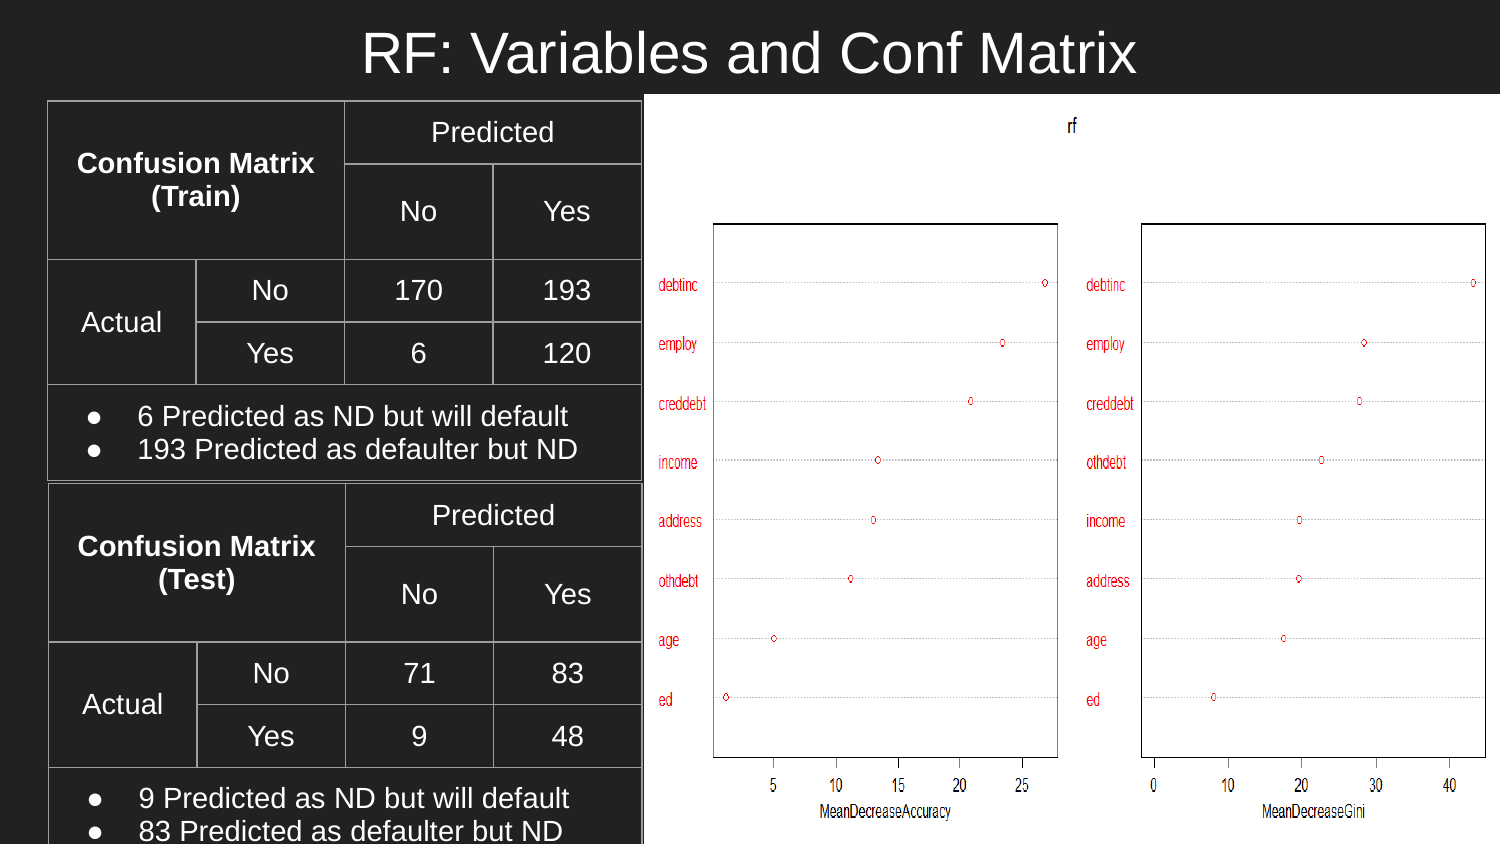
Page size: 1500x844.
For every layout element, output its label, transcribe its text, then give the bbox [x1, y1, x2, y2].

table_header Confusion Matrix (Train) [48, 102, 344, 259]
table_cell 9 [346, 705, 493, 767]
table_cell 9 Predicted as ND but will default 83 Predicted as defaulter but ND [49, 768, 639, 844]
table_header Predicted [346, 484, 639, 546]
table_cell Yes [198, 705, 345, 767]
table_header Predicted [345, 102, 639, 163]
table_cell 48 [494, 705, 639, 767]
table_cell No [345, 165, 492, 259]
table_cell 120 [494, 323, 639, 384]
table_cell 83 [494, 643, 639, 704]
table_cell 170 [345, 260, 492, 321]
table_cell 6 Predicted as ND but will default 193 Predicted as defaulter but ND [48, 385, 639, 480]
picture [644, 94, 1500, 844]
table_cell 71 [346, 643, 493, 704]
table_cell No [197, 260, 344, 321]
table_cell No [346, 547, 493, 641]
table_cell Actual [48, 260, 195, 384]
table_cell Actual [49, 643, 196, 767]
table_cell Yes [494, 165, 639, 259]
table_header Confusion Matrix (Test) [49, 484, 345, 641]
table_cell No [198, 643, 345, 704]
table_cell 193 [494, 260, 639, 321]
table_cell Yes [494, 547, 639, 641]
title RF: Variables and Conf Matrix [0, 0, 1500, 94]
table_cell 6 [345, 323, 492, 384]
table_cell Yes [197, 323, 344, 384]
